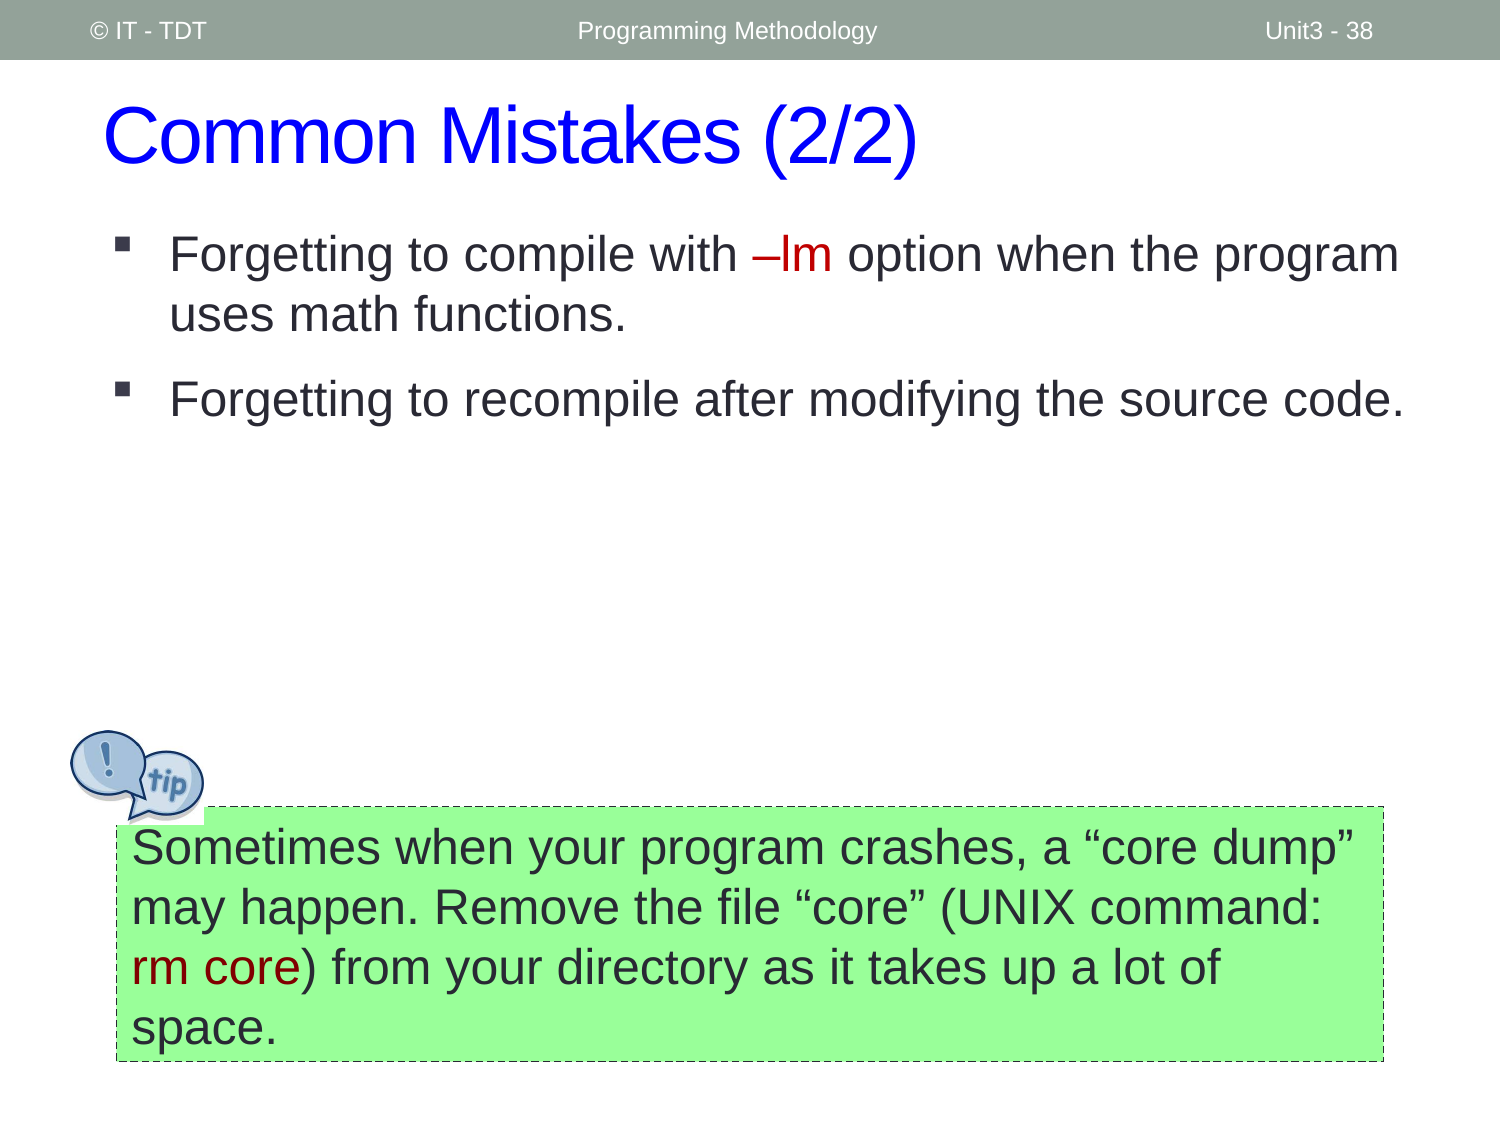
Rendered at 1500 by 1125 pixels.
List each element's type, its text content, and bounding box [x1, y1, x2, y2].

text_box Sometimes when your program crashes, a “core dump” may happen. Remove the file “core” (UNIX command: rm core) from your directory as it takes up a lot of space. [116, 806, 1384, 1062]
title Common Mistakes (2/2) [87, 75, 1425, 188]
footer Programming Methodology [562, 3, 1238, 57]
list Forgetting to compile with –lm option when the program uses math functions. Forgetting to recompile after modifying the source code. [96, 213, 1447, 807]
slide_number Unit3 - 38 [1250, 3, 1425, 57]
slide_number © IT - TDT [75, 3, 550, 57]
picture [70, 730, 205, 826]
